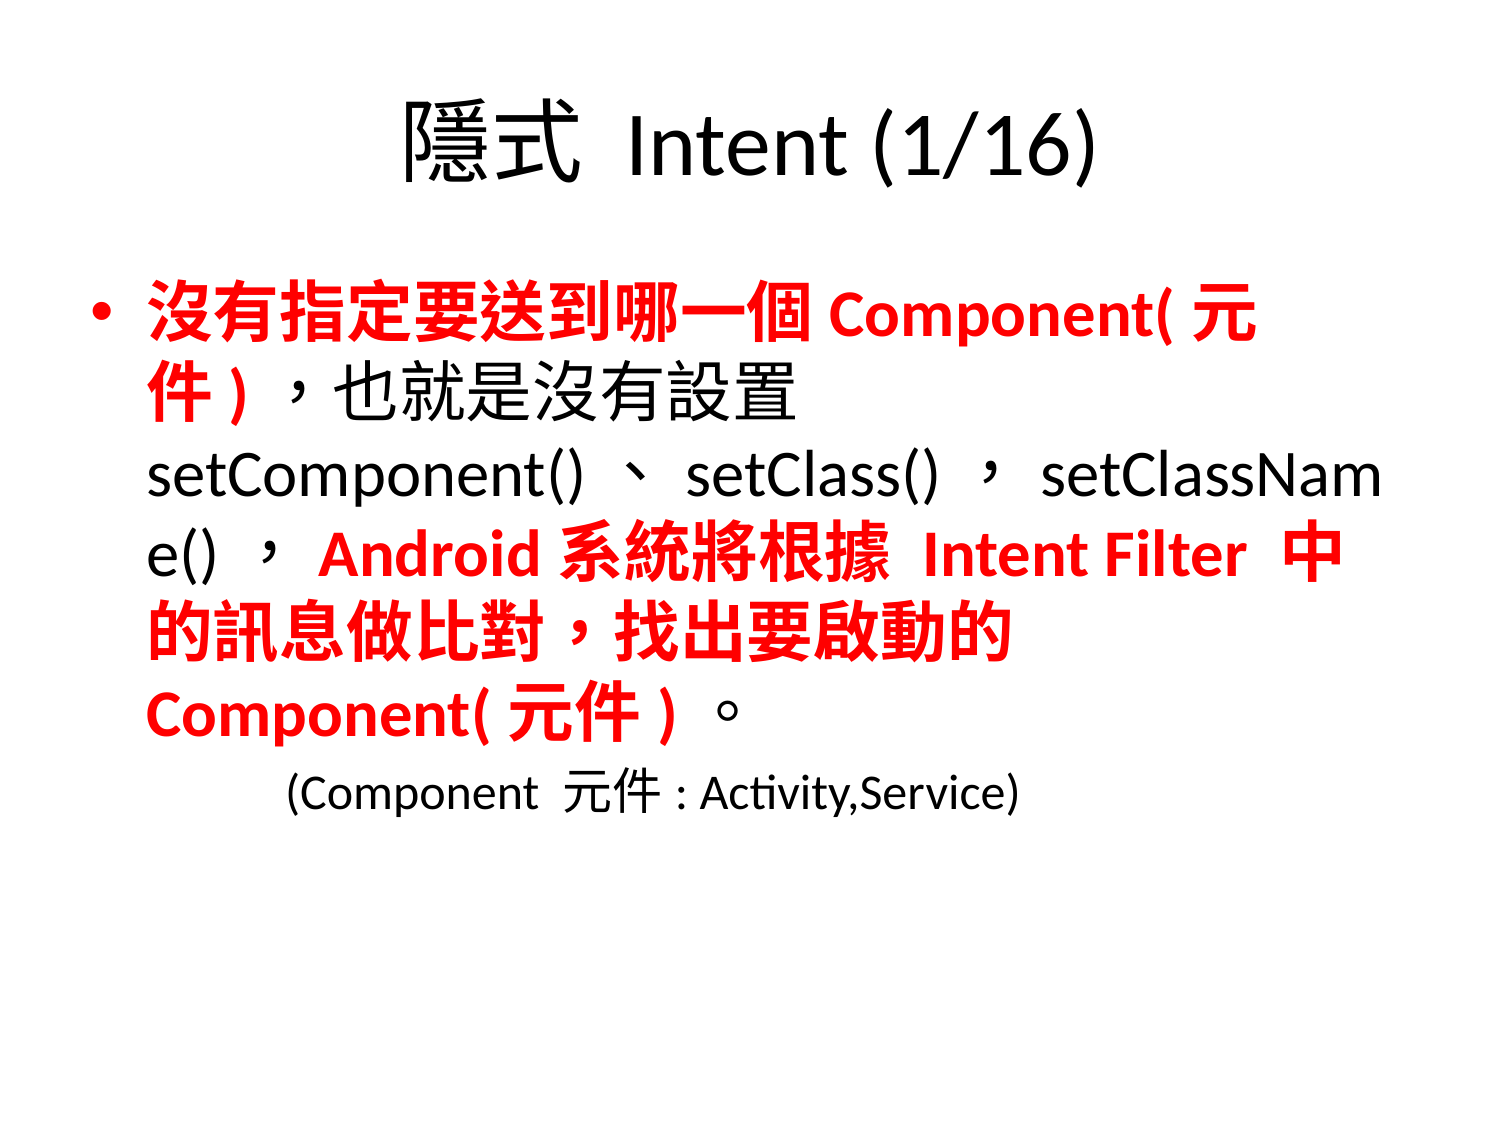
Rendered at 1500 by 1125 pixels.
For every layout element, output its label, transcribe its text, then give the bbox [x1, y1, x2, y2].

list 沒有指定要送到哪一個Component(元件)，也就是沒有設置setComponent()、setClass()，setClassName()，Android系統將根據 Intent Filter 中的訊息做比對，找出要啟動的Component(元件)。 (Component 元件: Activity,Service) [75, 262, 1425, 1005]
title 隱式 Intent (1/16) [75, 45, 1425, 233]
